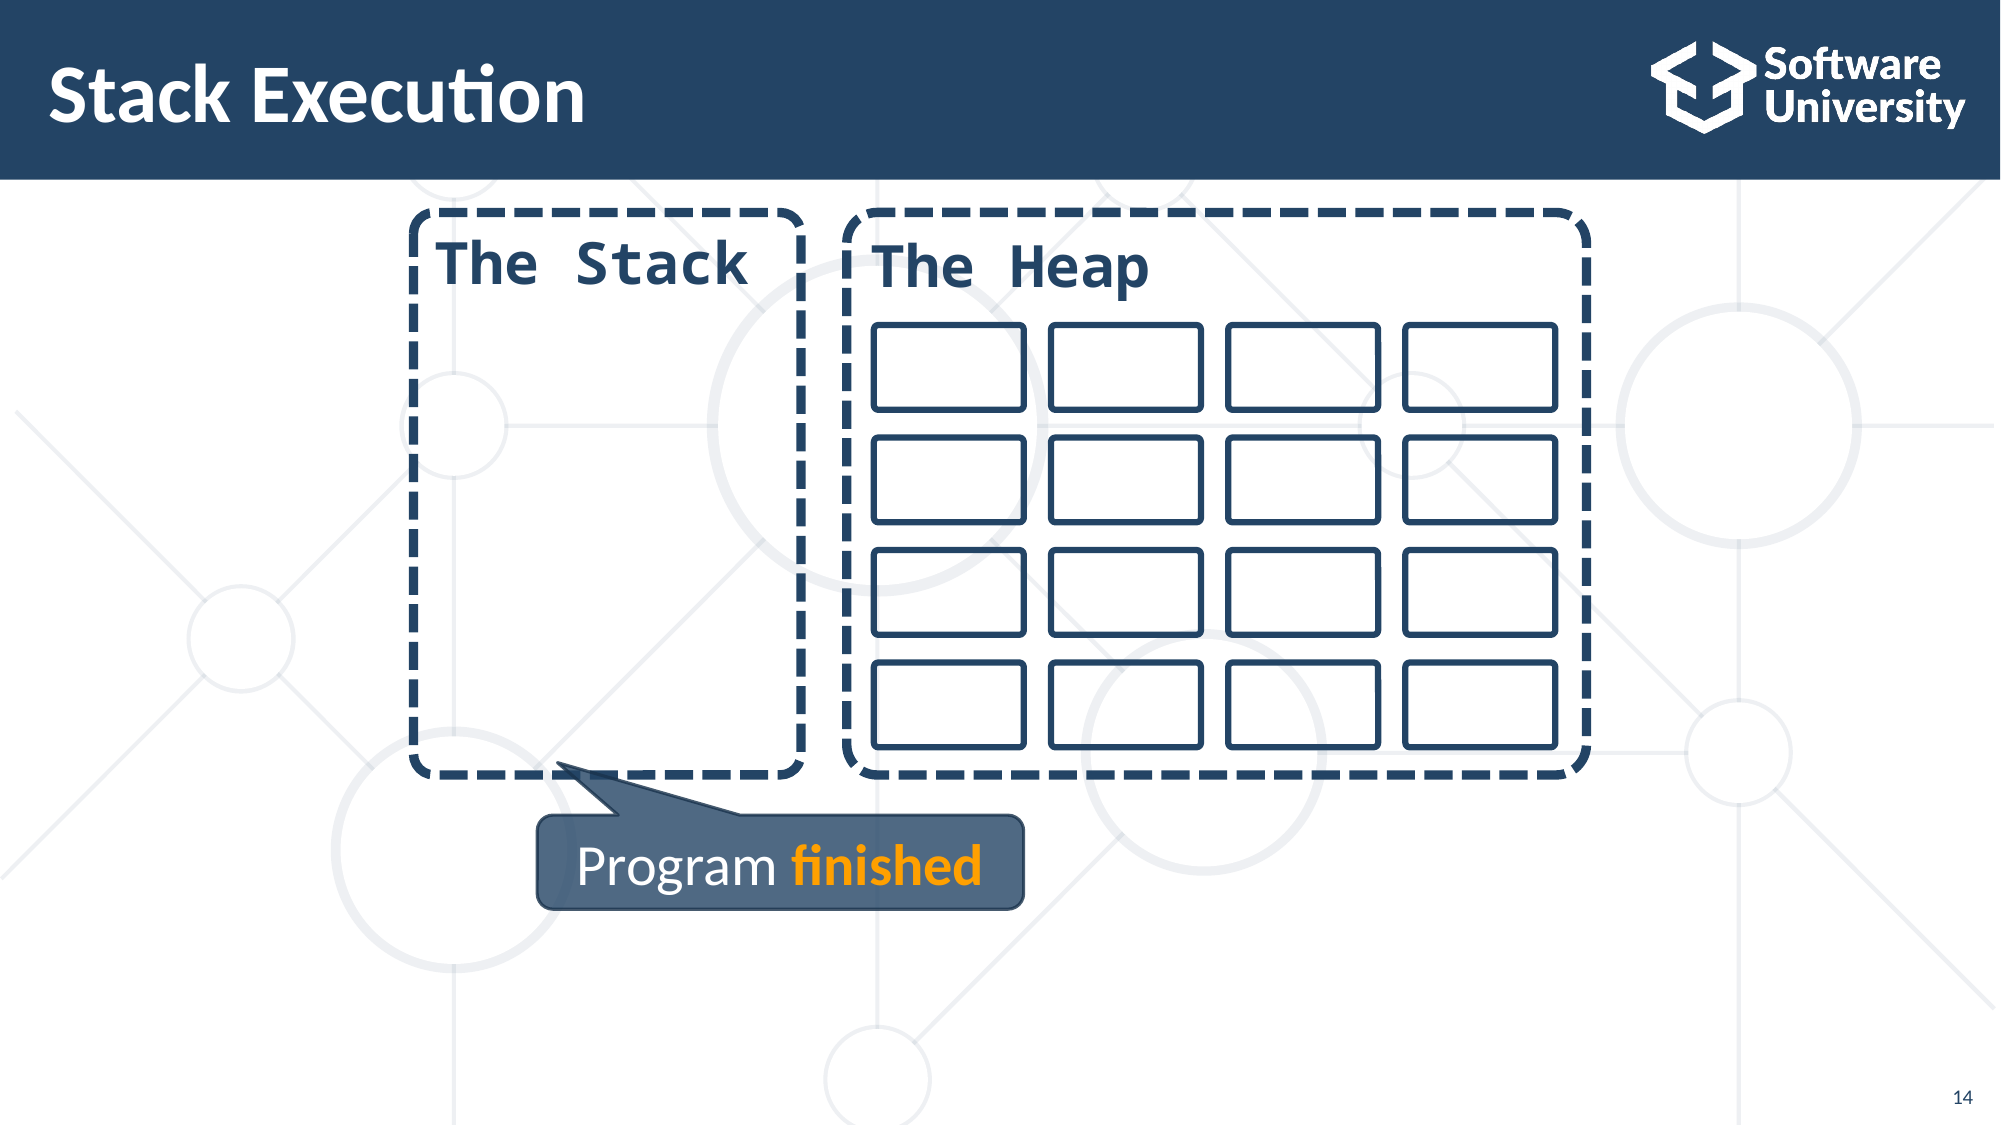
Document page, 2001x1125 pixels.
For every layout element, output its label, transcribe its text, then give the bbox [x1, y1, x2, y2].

text_box [871, 435, 1026, 525]
text_box [1403, 547, 1558, 637]
text_box [871, 547, 1026, 637]
text_box [1403, 435, 1558, 525]
text_box [1048, 435, 1204, 525]
text_box Program finished [535, 760, 1026, 912]
text_box [1226, 547, 1381, 637]
text_box [1226, 322, 1381, 412]
text_box [1048, 547, 1204, 637]
text_box [1226, 660, 1381, 750]
text_box [871, 322, 1026, 412]
text_box [1403, 322, 1558, 412]
slide_number 14 [1927, 1067, 1989, 1117]
text_box The Heap [844, 210, 1589, 778]
text_box The Stack [411, 210, 804, 778]
picture [1651, 41, 1966, 134]
text_box [1226, 435, 1381, 525]
text_box [1403, 660, 1558, 750]
title Stack Execution [31, 16, 1625, 162]
text_box [1048, 322, 1204, 412]
text_box [1048, 660, 1204, 750]
text_box [871, 660, 1026, 750]
